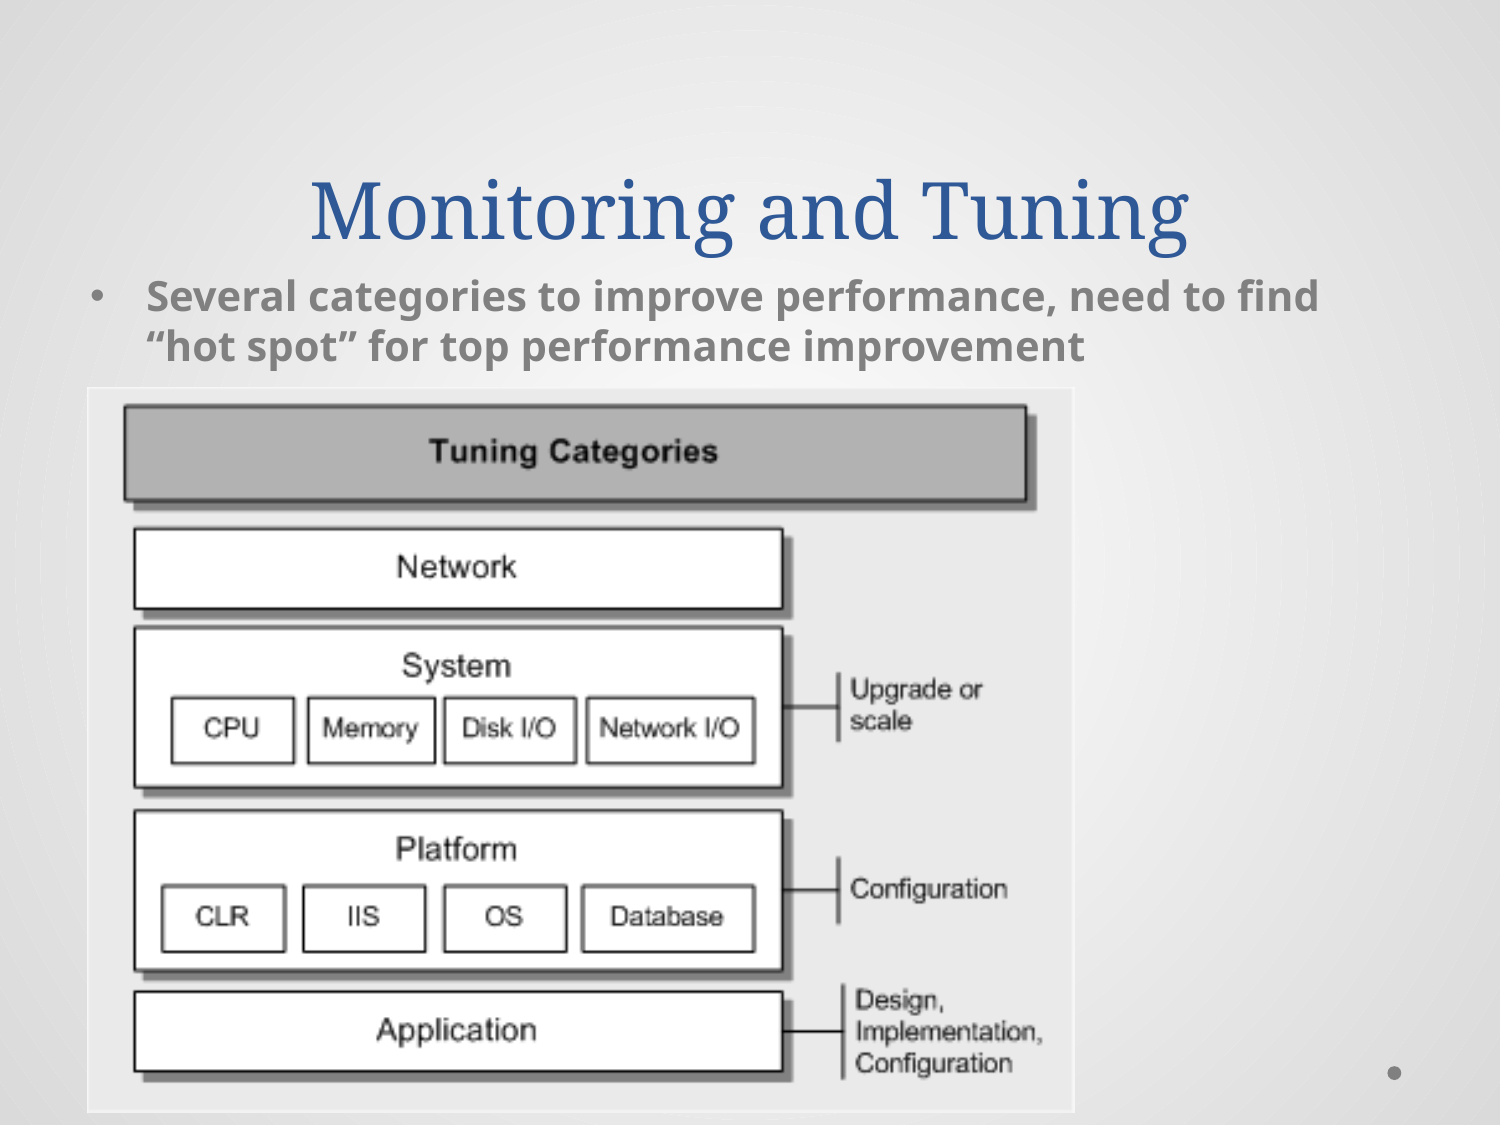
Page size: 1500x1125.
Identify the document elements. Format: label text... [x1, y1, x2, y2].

title Monitoring and Tuning [75, 0, 1425, 262]
picture [87, 387, 1076, 1113]
list Several categories to improve performance, need to find “hot spot” for top performance improvement [75, 262, 1425, 1005]
